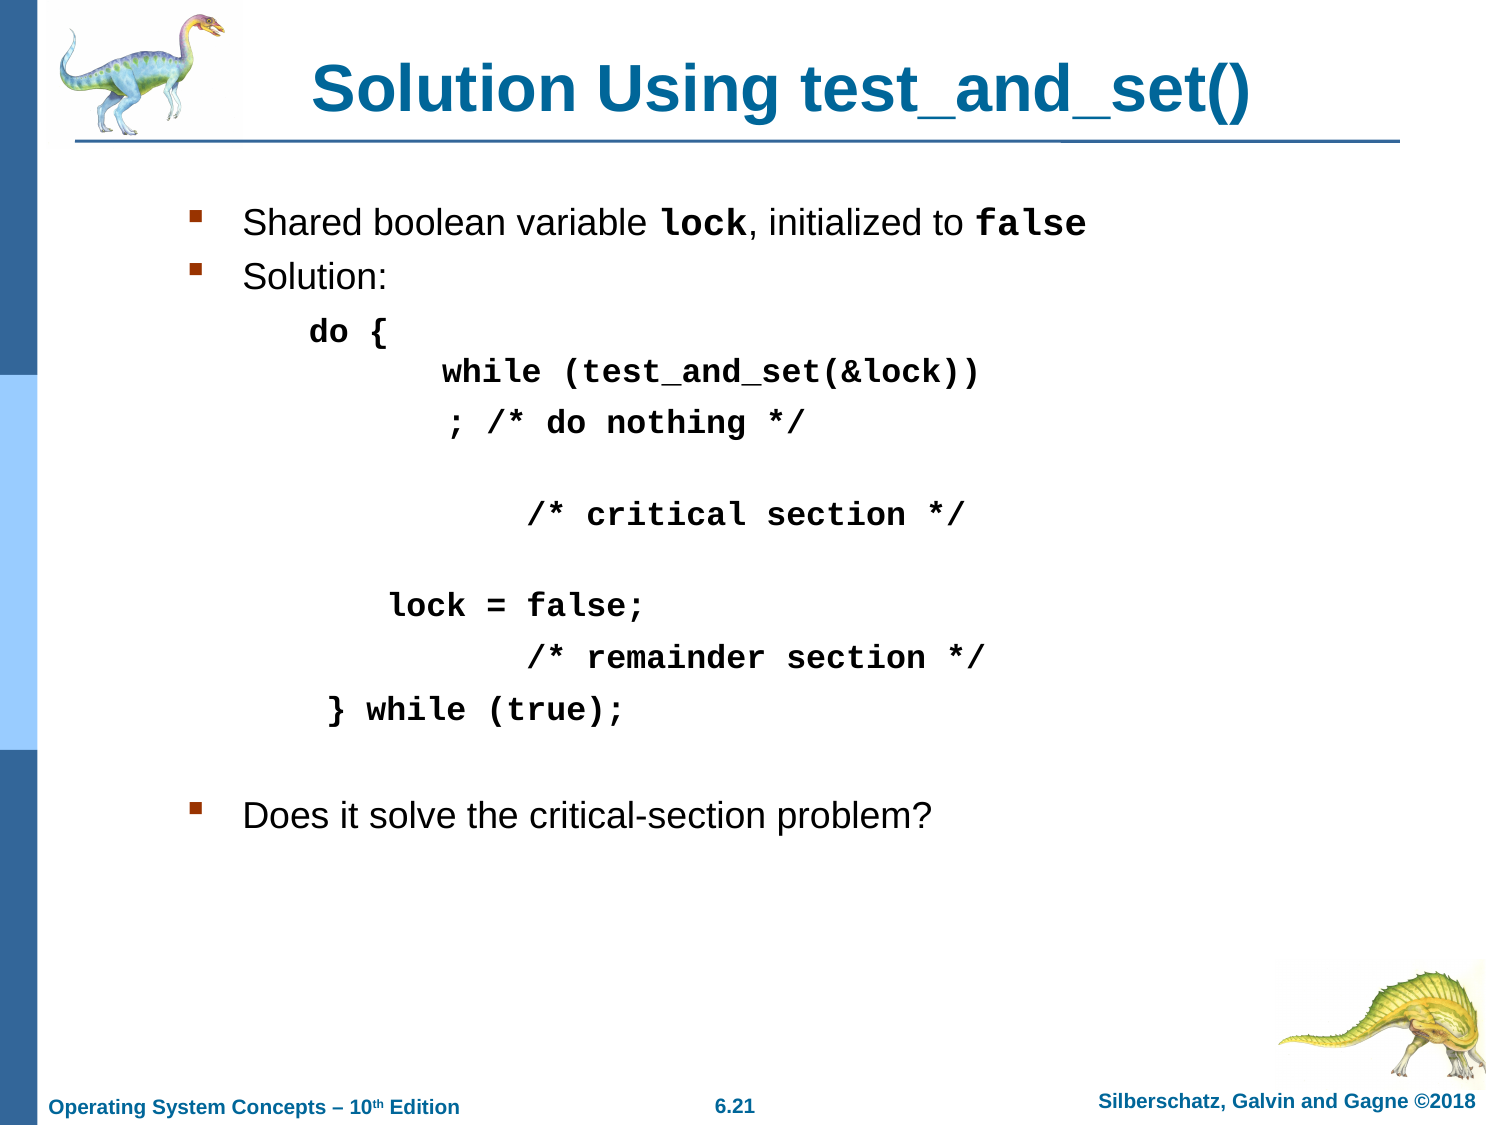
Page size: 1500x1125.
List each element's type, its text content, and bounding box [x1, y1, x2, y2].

picture [46, 0, 243, 149]
list Shared boolean variable lock, initialized to false Solution: do { while (test_and_set(&lock)) ; /* do nothing */ /* critical section */ lock = false; /* remainder section */ } while (true); Does it solve the critical-section problem? [171, 195, 1329, 1028]
title Solution Using test_and_set() [139, 37, 1425, 132]
picture [1275, 959, 1486, 1090]
